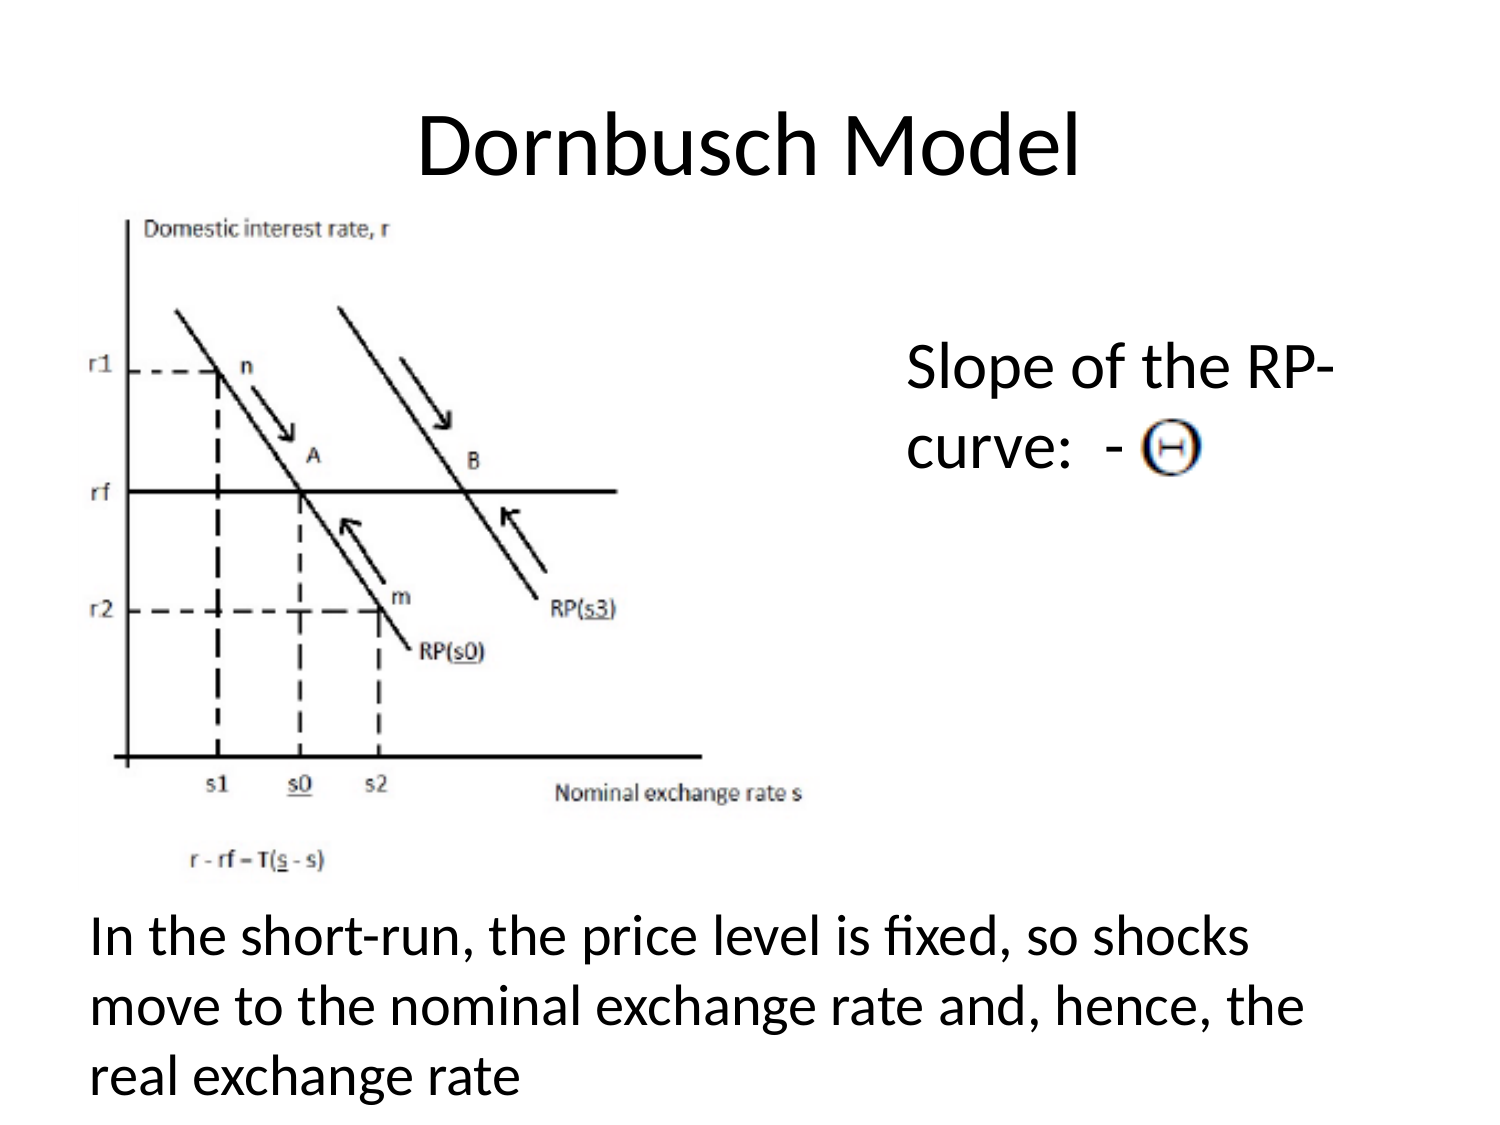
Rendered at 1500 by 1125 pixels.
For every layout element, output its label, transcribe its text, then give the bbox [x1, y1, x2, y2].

picture [1139, 408, 1208, 492]
title Dornbusch Model [75, 45, 1425, 233]
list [77, 196, 822, 890]
text_box In the short-run, the price level is fixed, so shocks move to the nominal exchange rate and, hence, the real exchange rate [75, 889, 1400, 1115]
text_box Slope of the RP-curve: - [891, 314, 1500, 490]
